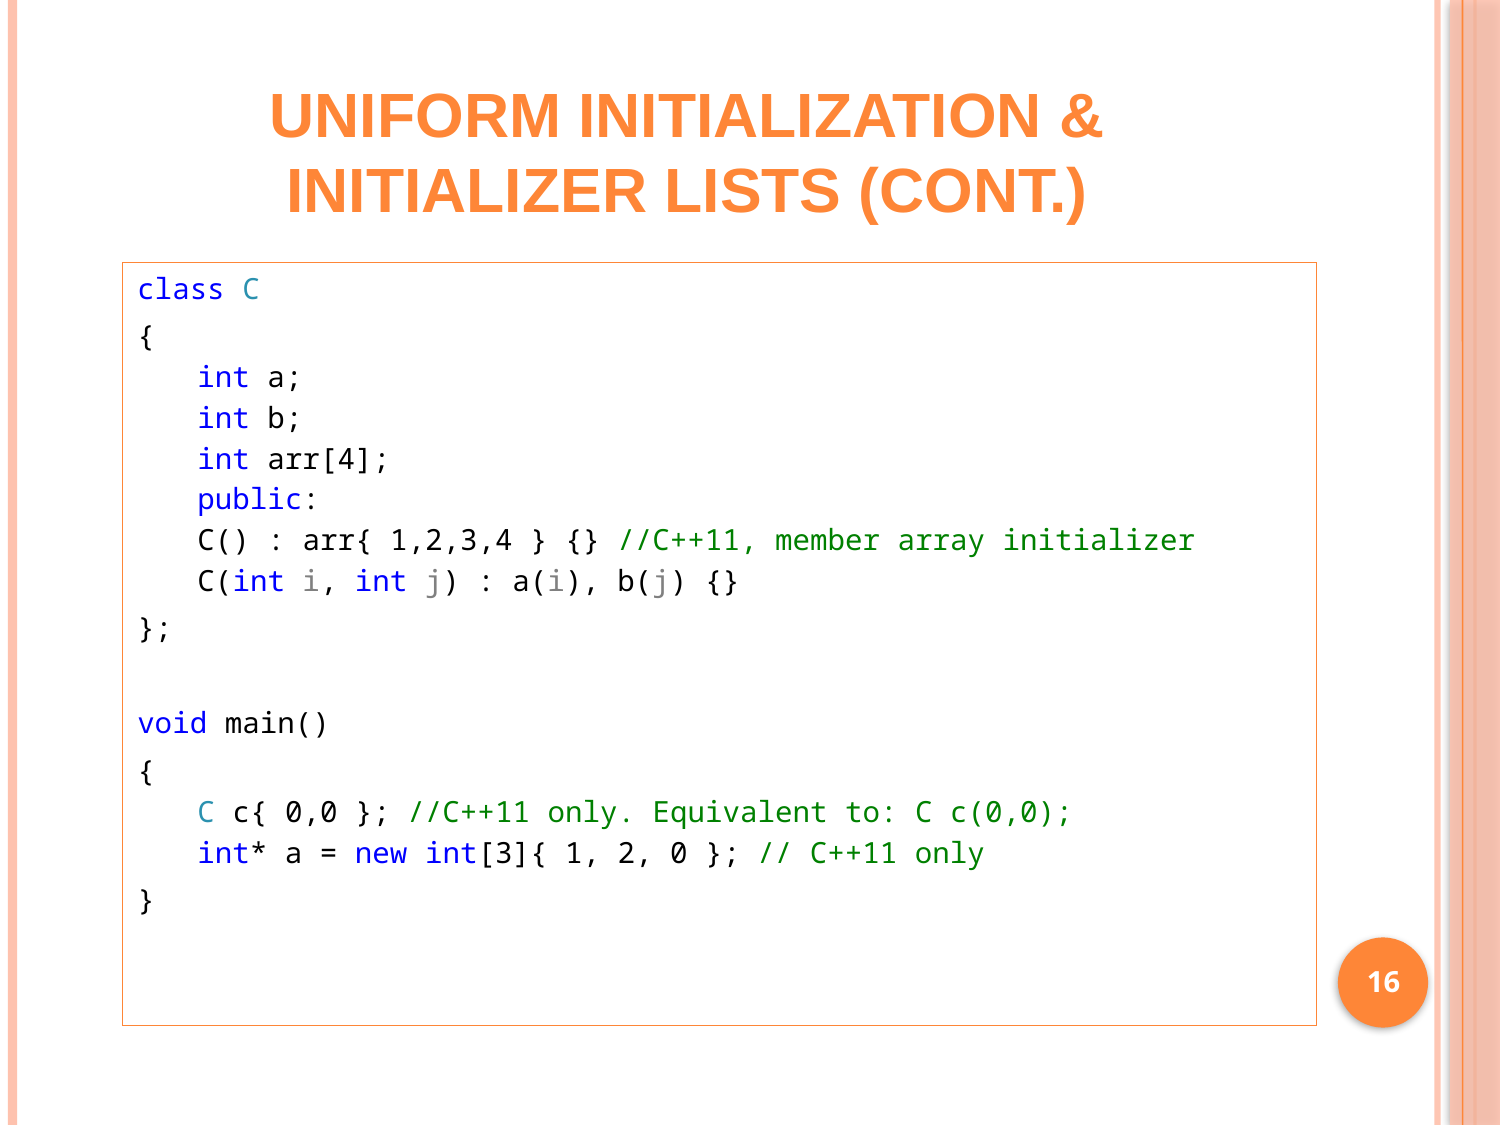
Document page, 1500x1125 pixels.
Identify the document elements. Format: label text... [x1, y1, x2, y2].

title Uniform Initialization & Initializer Lists (cont.) [75, 45, 1300, 233]
list class C { int a; int b; int arr[4]; public: C() : arr{ 1,2,3,4 } {} //C++11, member array initializer C(int i, int j) : a(i), b(j) {} }; void main() { C c{ 0,0 }; //C++11 only. Equivalent to: C c(0,0); int* a = new int[3]{ 1, 2, 0 }; // C++11 only } [122, 262, 1317, 1026]
slide_number 16 [1333, 940, 1434, 1026]
